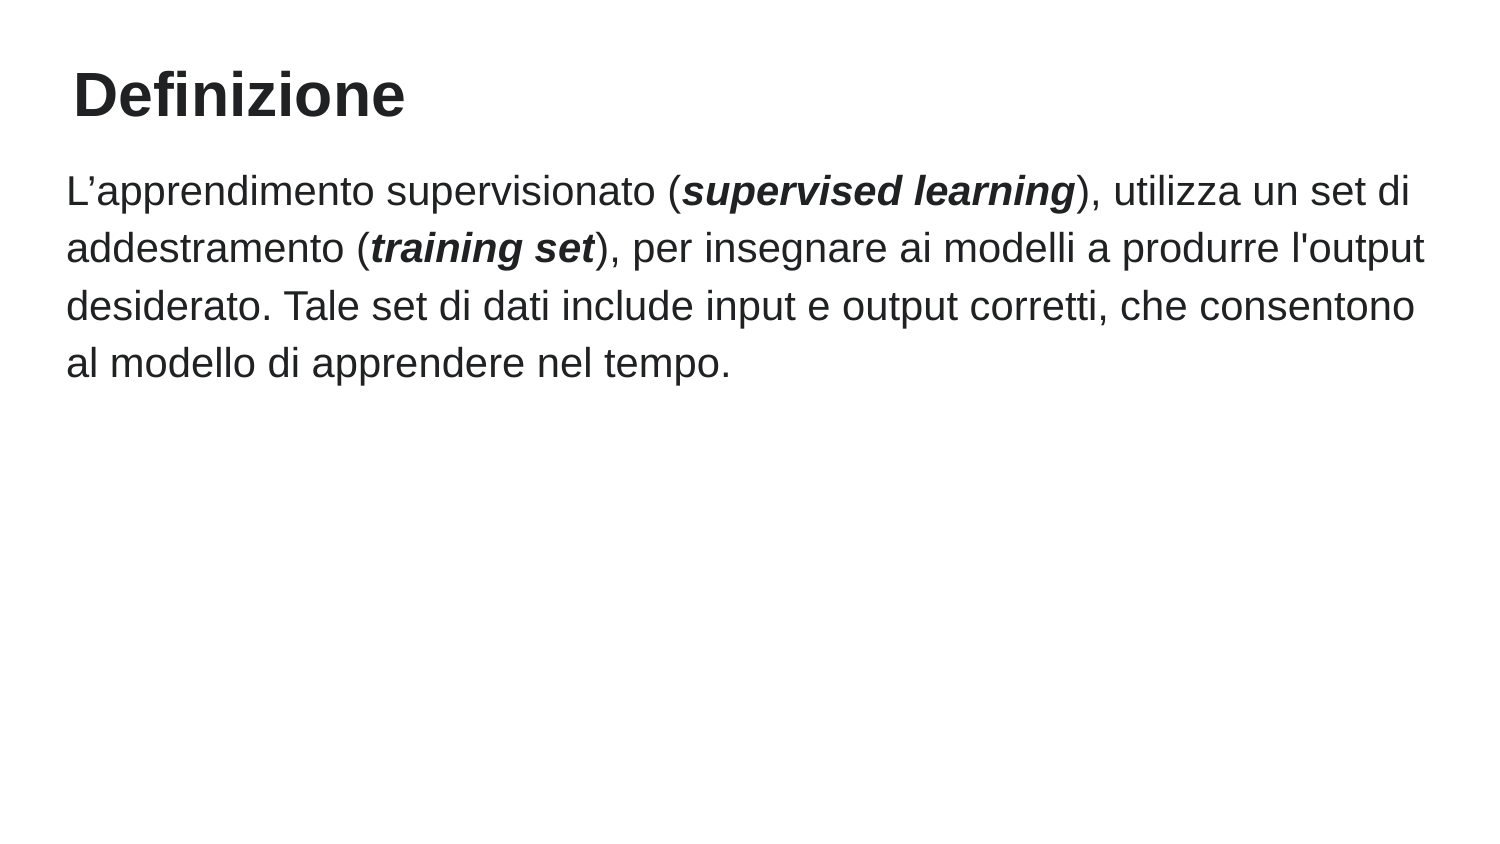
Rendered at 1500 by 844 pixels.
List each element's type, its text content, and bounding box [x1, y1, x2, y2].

title Definizione [58, 39, 1456, 133]
list L’apprendimento supervisionato (supervised learning), utilizza un set di addestramento (training set), per insegnare ai modelli a produrre l'output desiderato. Tale set di dati include input e output corretti, che consentono al modello di apprendere nel tempo. [51, 141, 1449, 816]
